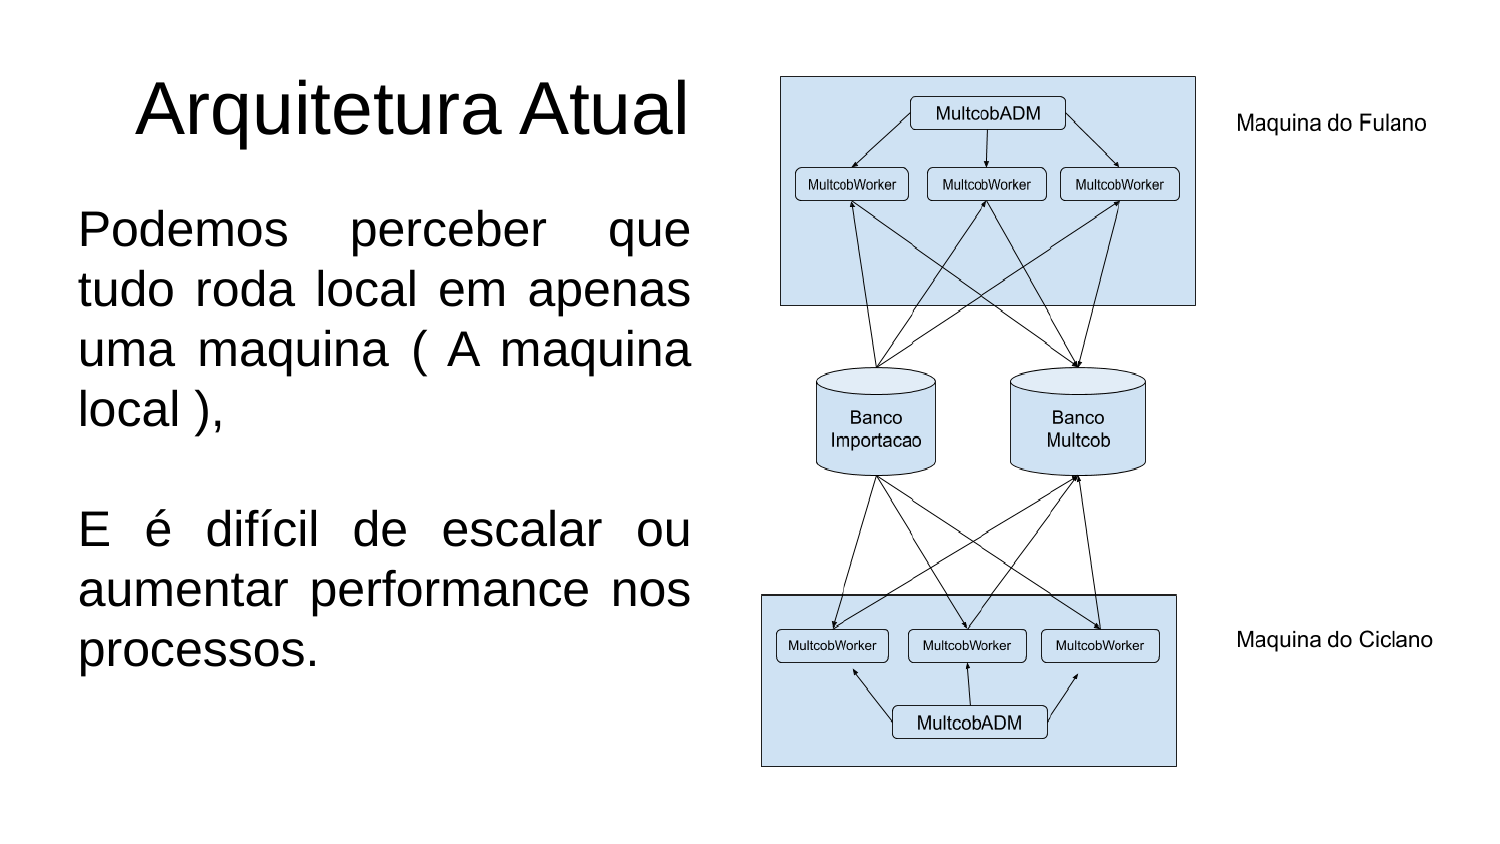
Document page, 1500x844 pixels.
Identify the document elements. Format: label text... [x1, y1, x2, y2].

picture [706, 60, 1463, 784]
title Arquitetura Atual [75, 24, 750, 165]
text_box Podemos perceber que tudo roda local em apenas uma maquina ( A maquina local ), E é difícil de escalar ou aumentar performance nos processos. [62, 181, 701, 689]
